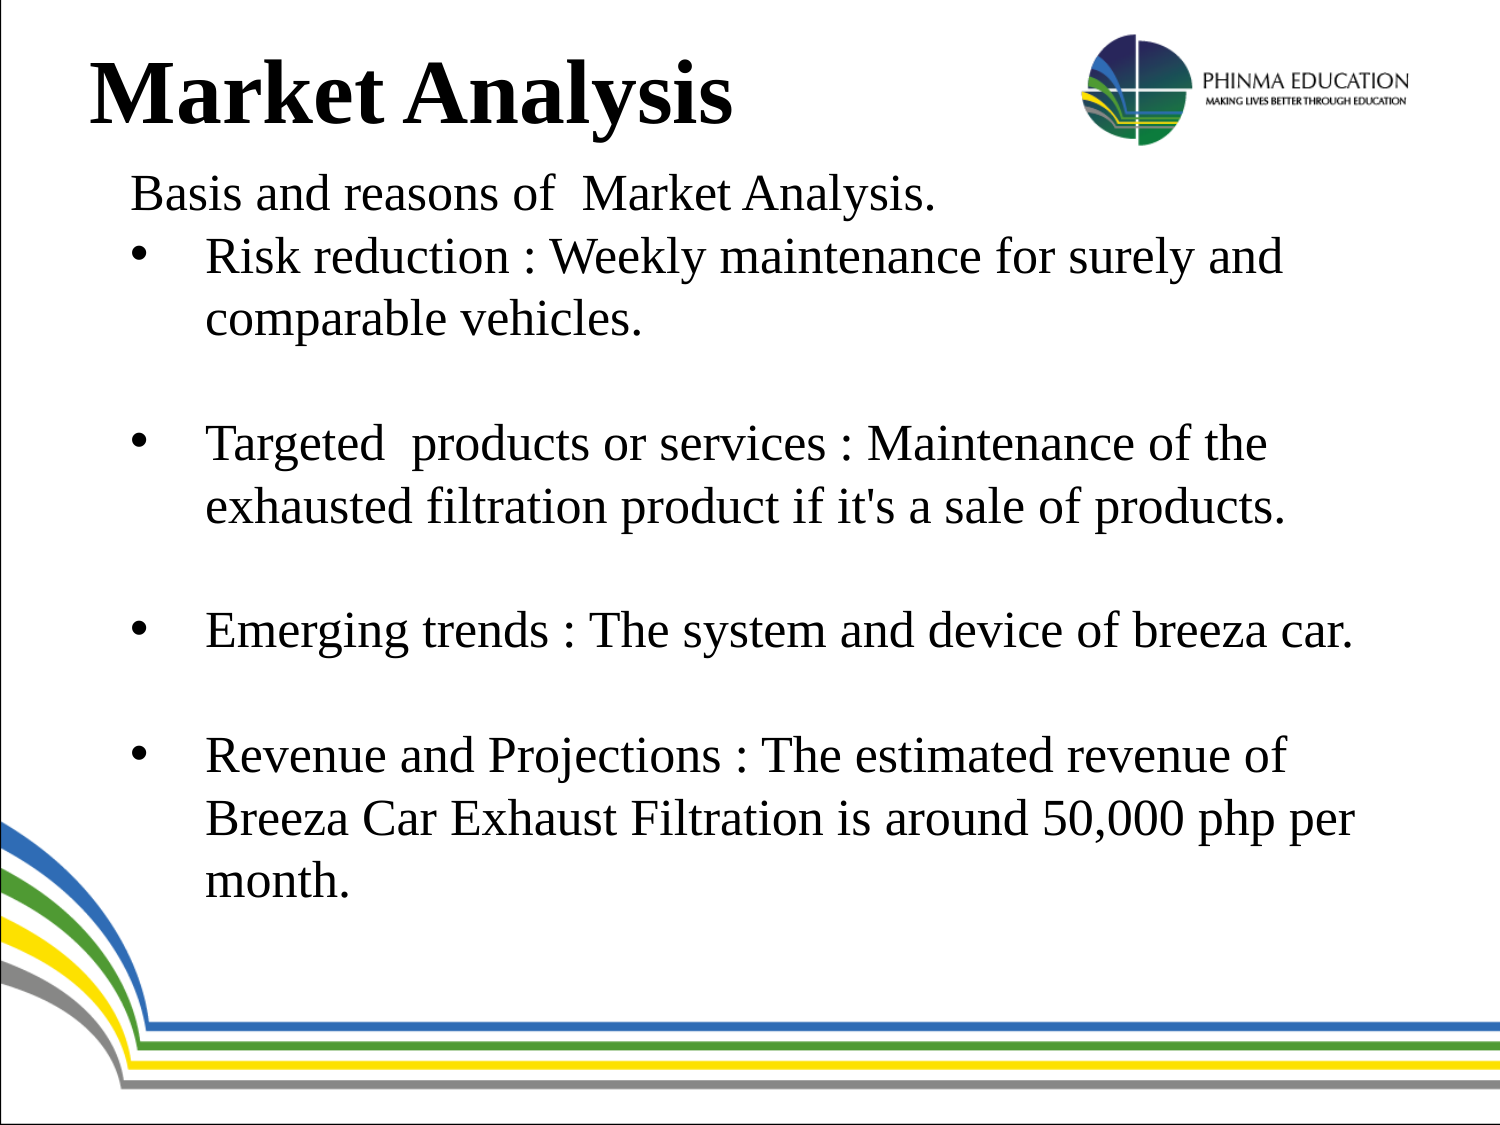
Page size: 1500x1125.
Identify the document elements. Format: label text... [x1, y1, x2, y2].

text_box Basis and reasons of Market Analysis. Risk reduction : Weekly maintenance for surely and comparable vehicles. Targeted products or services : Maintenance of the exhausted filtration product if it's a sale of products. Emerging trends : The system and device of breeza car. Revenue and Projections : The estimated revenue of Breeza Car Exhaust Filtration is around 50,000 php per month. [115, 151, 1428, 916]
text_box Market Analysis [75, 24, 1088, 150]
picture [0, 0, 1500, 1125]
